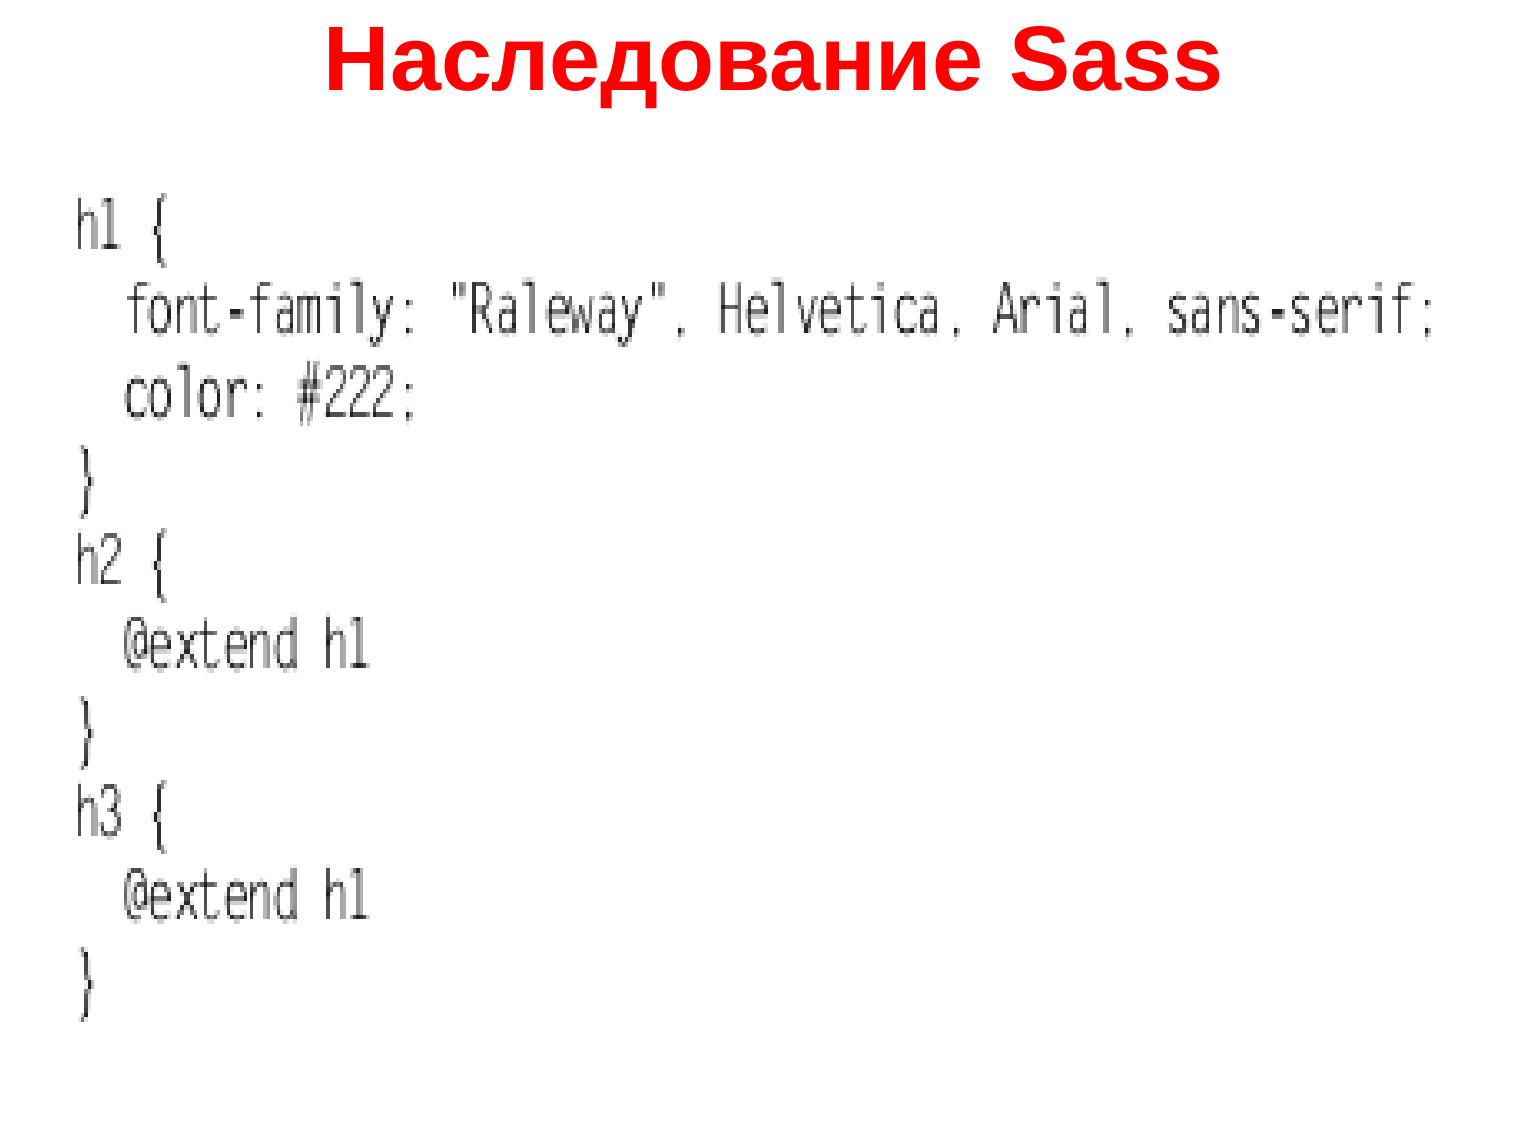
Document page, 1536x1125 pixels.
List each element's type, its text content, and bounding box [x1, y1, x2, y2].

title Наследование Sass [82, 0, 1465, 145]
picture [35, 147, 1466, 1041]
